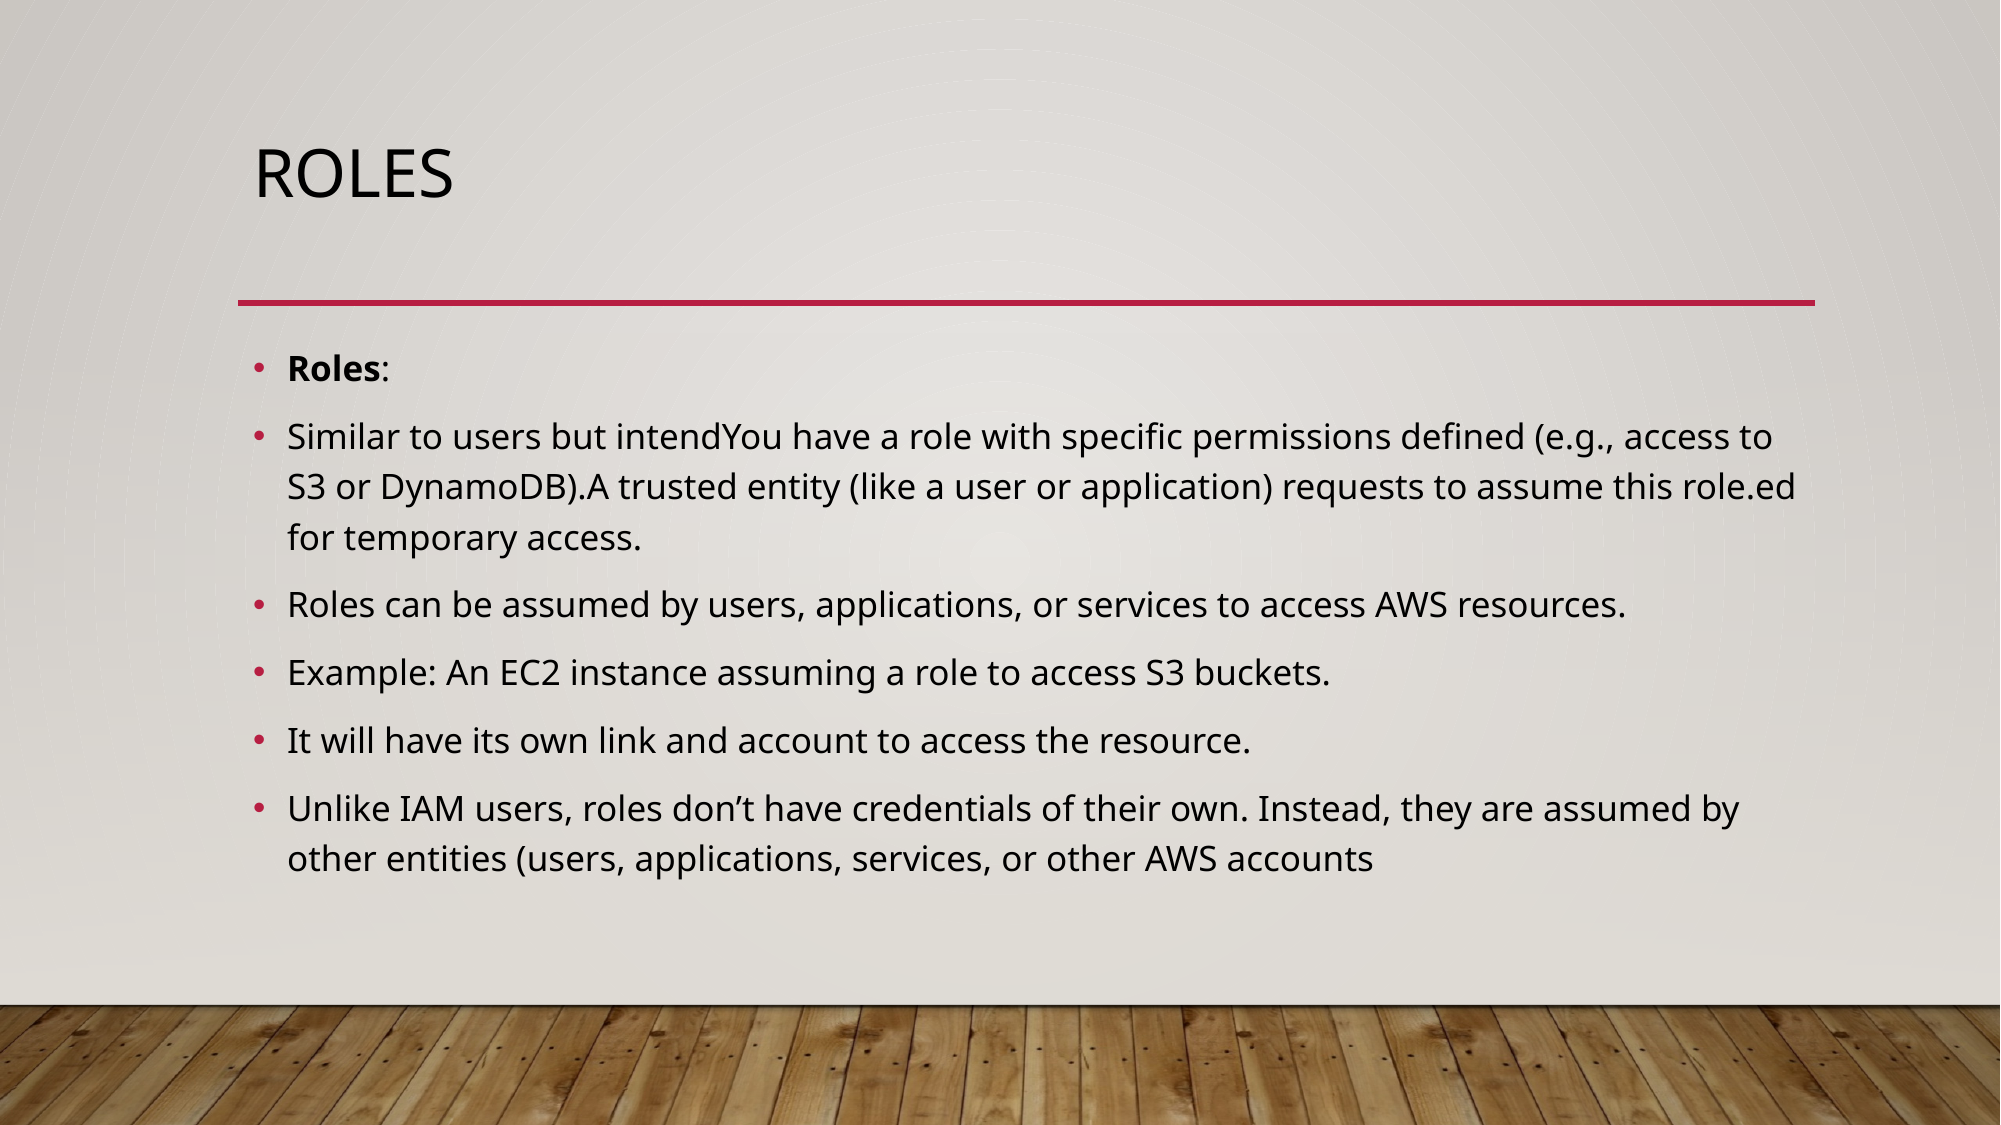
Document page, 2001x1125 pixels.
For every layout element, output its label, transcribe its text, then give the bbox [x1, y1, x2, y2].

picture [0, 1005, 2000, 1125]
title roles [238, 131, 1814, 305]
list Roles: Similar to users but intendYou have a role with specific permissions defined (e.g., access to S3 or DynamoDB).A trusted entity (like a user or application) requests to assume this role.ed for temporary access. Roles can be assumed by users, applications, or services to access AWS resources. Example: An EC2 instance assuming a role to access S3 buckets. It will have its own link and account to access the resource. Unlike IAM users, roles don’t have credentials of their own. Instead, they are assumed by other entities (users, applications, services, or other AWS accounts [238, 330, 1814, 897]
